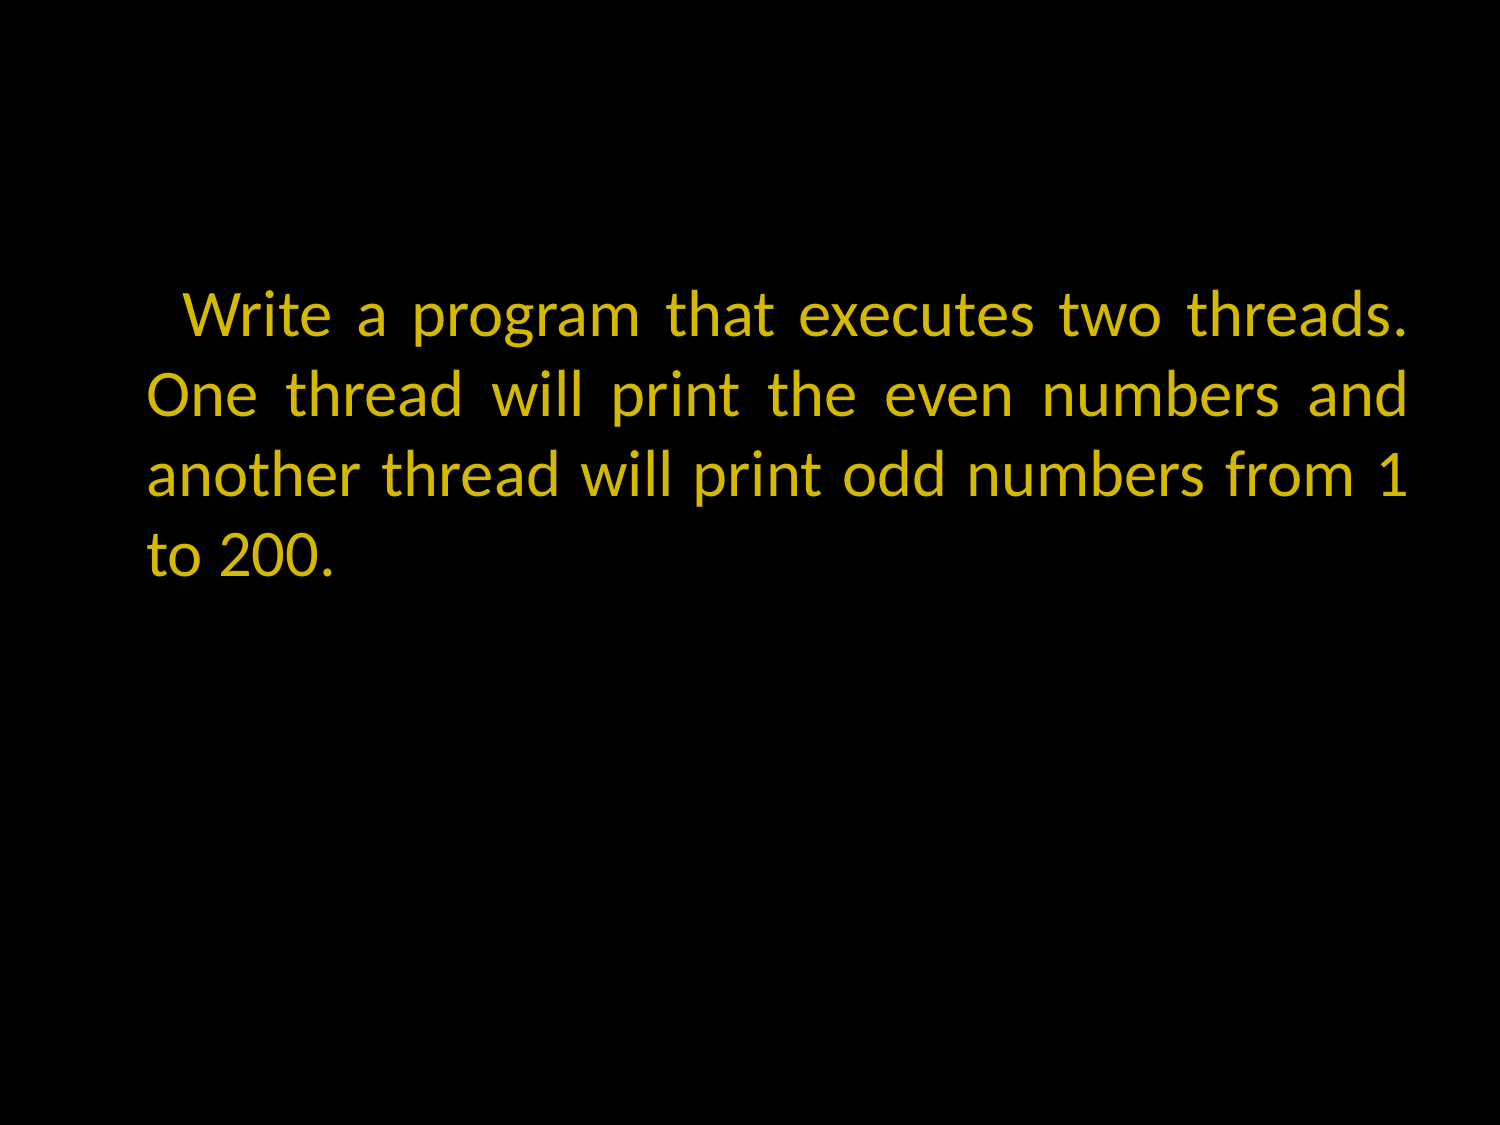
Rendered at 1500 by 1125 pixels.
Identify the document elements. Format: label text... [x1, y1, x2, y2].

list Write a program that executes two threads. One thread will print the even numbers and another thread will print odd numbers from 1 to 200. [75, 262, 1425, 1005]
